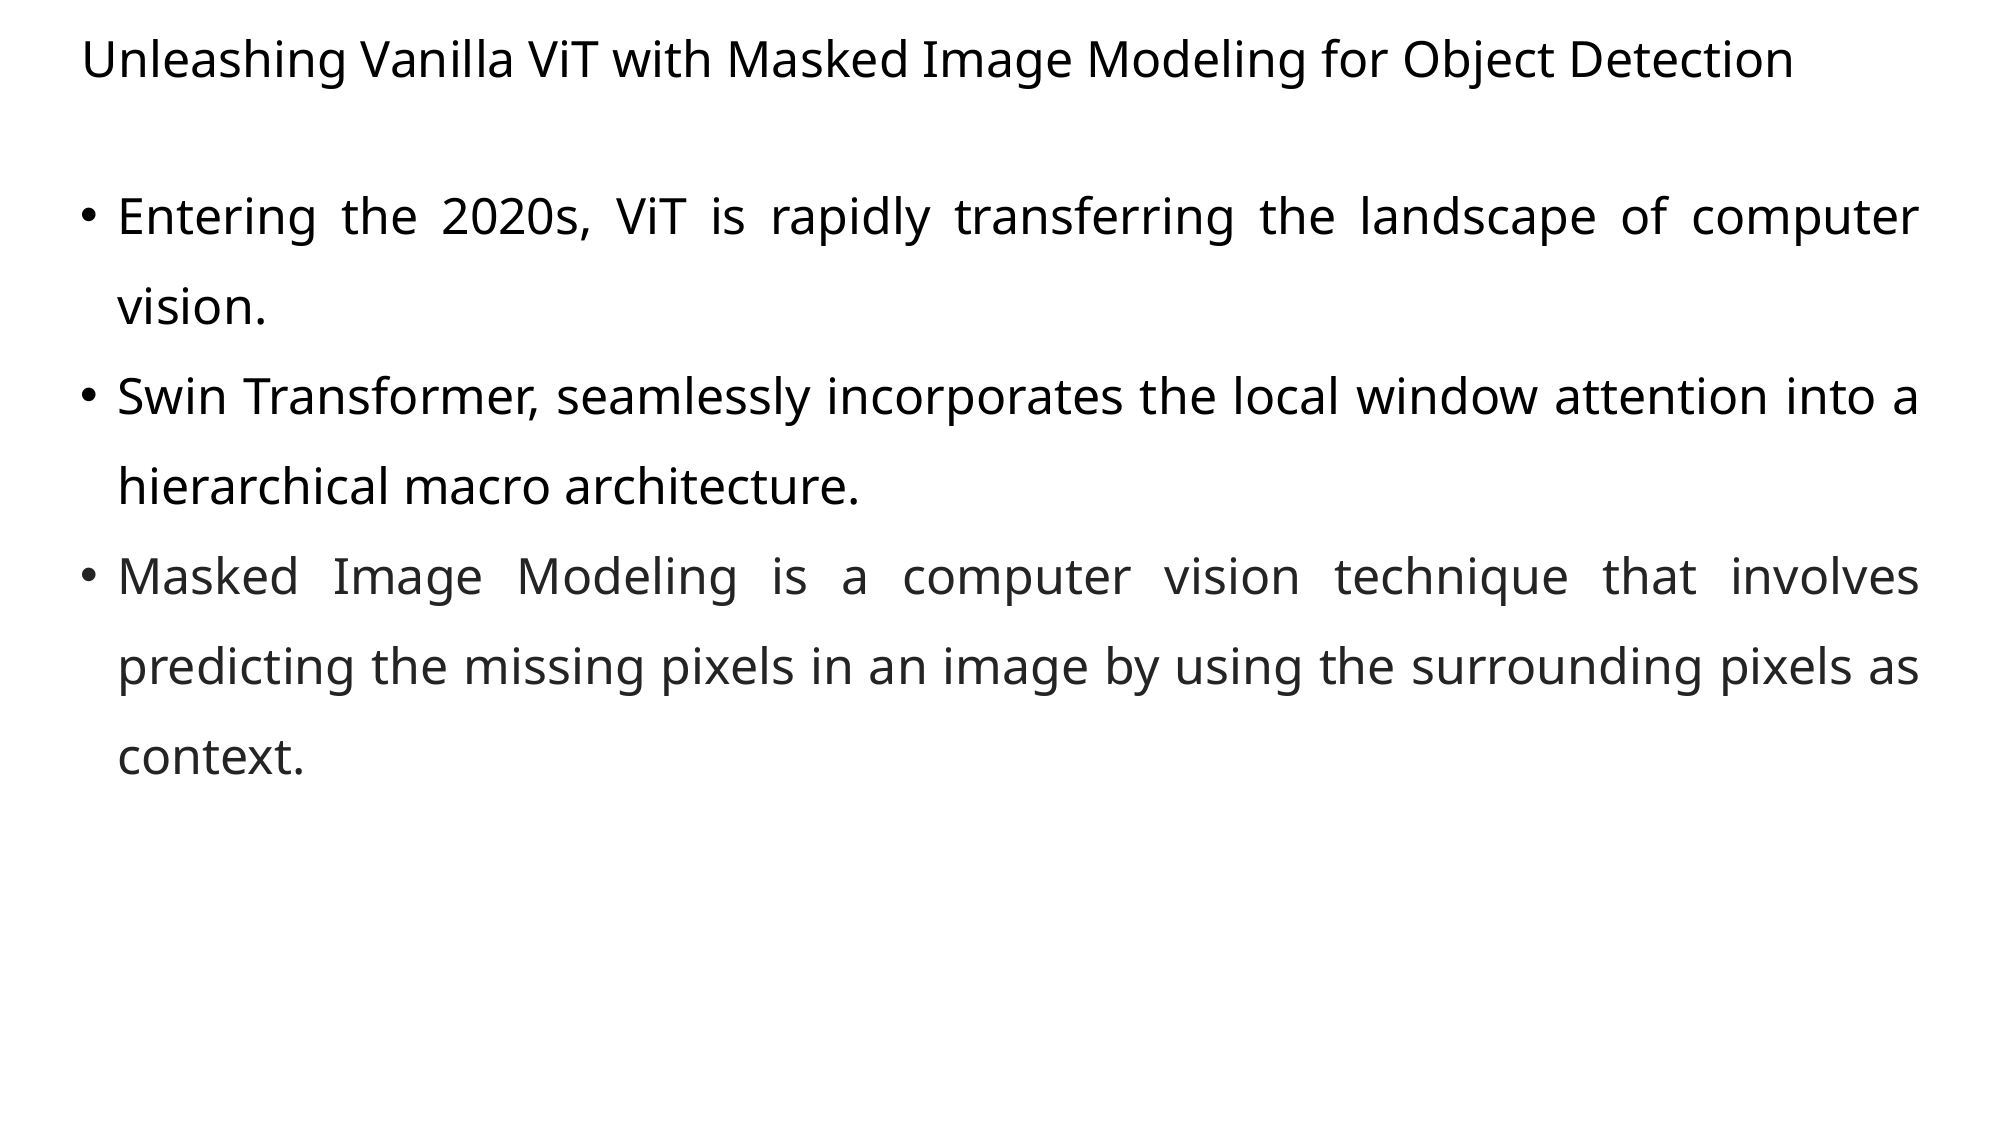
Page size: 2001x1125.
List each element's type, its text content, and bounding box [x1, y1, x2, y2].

title Unleashing Vanilla ViT with Masked Image Modeling for Object Detection [66, 9, 1937, 112]
list Entering the 2020s, ViT is rapidly transferring the landscape of computer vision. Swin Transformer, seamlessly incorporates the local window attention into a hierarchical macro architecture. Masked Image Modeling is a computer vision technique that involves predicting the missing pixels in an image by using the surrounding pixels as context. [65, 146, 1937, 1029]
